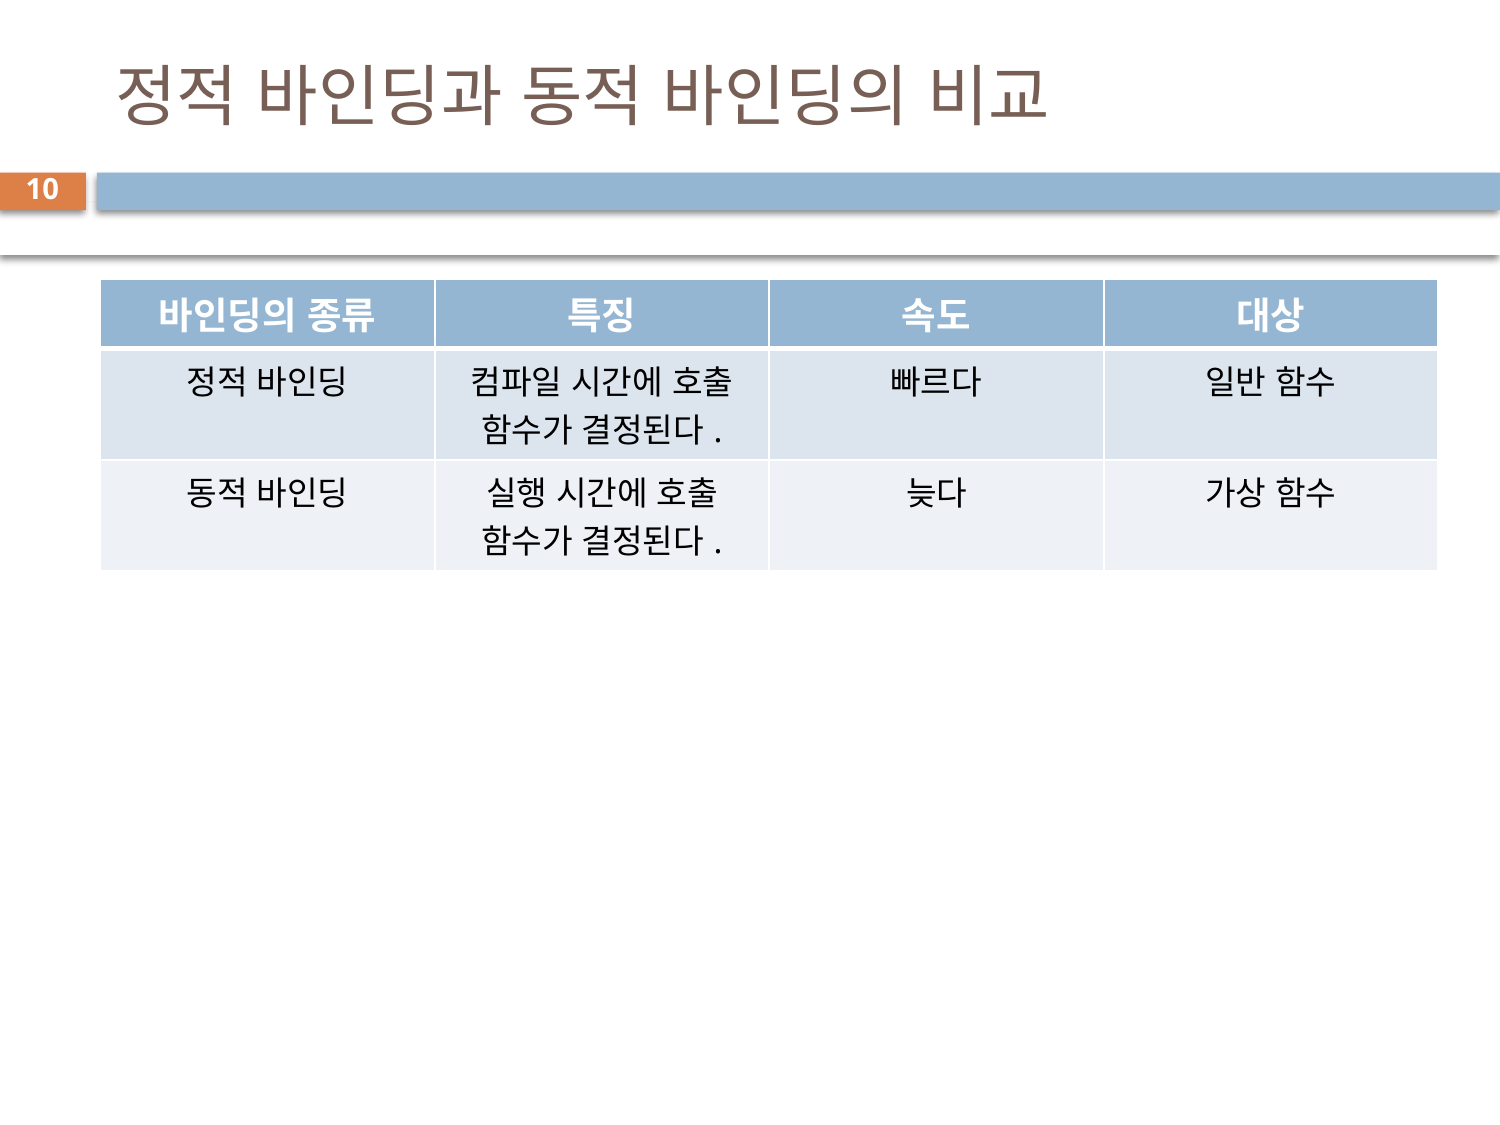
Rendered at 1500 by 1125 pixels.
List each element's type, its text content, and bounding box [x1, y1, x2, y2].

title 정적 바인딩과 동적 바인딩의 비교 [100, 37, 1438, 149]
table_cell 실행 시간에 호출 함수가 결정된다. [436, 461, 768, 570]
table_cell 컴파일 시간에 호출 함수가 결정된다. [436, 351, 768, 459]
table_header 대상 [1105, 280, 1437, 346]
table_cell 빠르다 [770, 351, 1103, 459]
table_header 바인딩의 종류 [101, 280, 434, 346]
table_header 속도 [770, 280, 1103, 346]
table_cell 가상 함수 [1105, 461, 1437, 570]
table_cell 정적 바인딩 [101, 351, 434, 459]
table_header 특징 [436, 280, 768, 346]
table_cell 일반 함수 [1105, 351, 1437, 459]
table_cell 동적 바인딩 [101, 461, 434, 570]
table_cell 늦다 [770, 461, 1103, 570]
slide_number 10 [0, 170, 87, 211]
